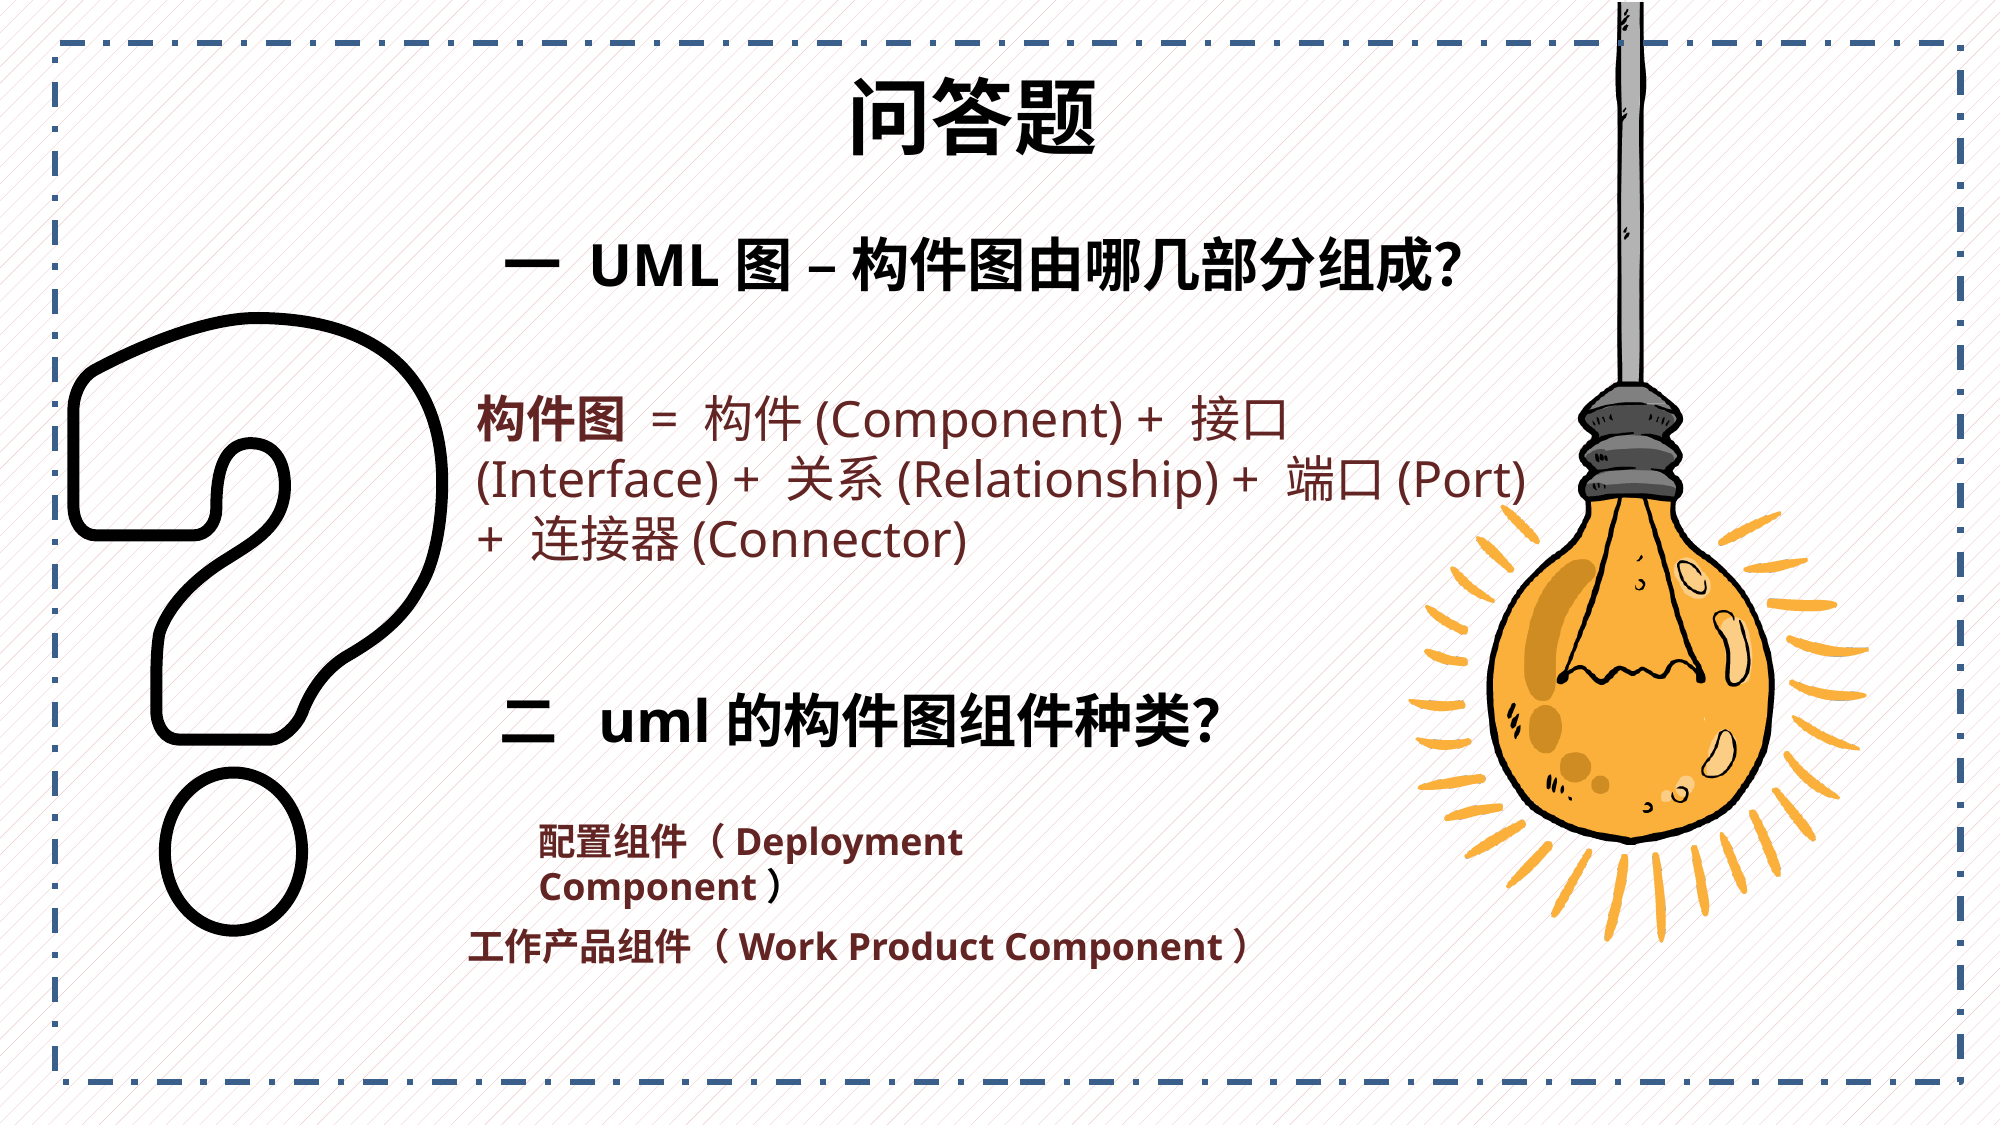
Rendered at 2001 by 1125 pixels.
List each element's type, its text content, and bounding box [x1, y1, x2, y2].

text_box 构件图 = 构件(Component) + 接口(Interface) + 关系(Relationship) + 端口(Port) + 连接器(Connector) [462, 380, 1369, 575]
text_box 一 UML图 – 构件图由哪几部分组成？ [488, 220, 1369, 306]
text_box [53, 41, 1963, 1084]
text_box [164, 772, 303, 931]
text_box [73, 318, 443, 740]
text_box 二 uml的构件图组件种类？ [484, 676, 1278, 762]
picture [1374, 0, 1904, 947]
text_box 问答题 [833, 57, 1126, 173]
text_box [452, 810, 1310, 977]
